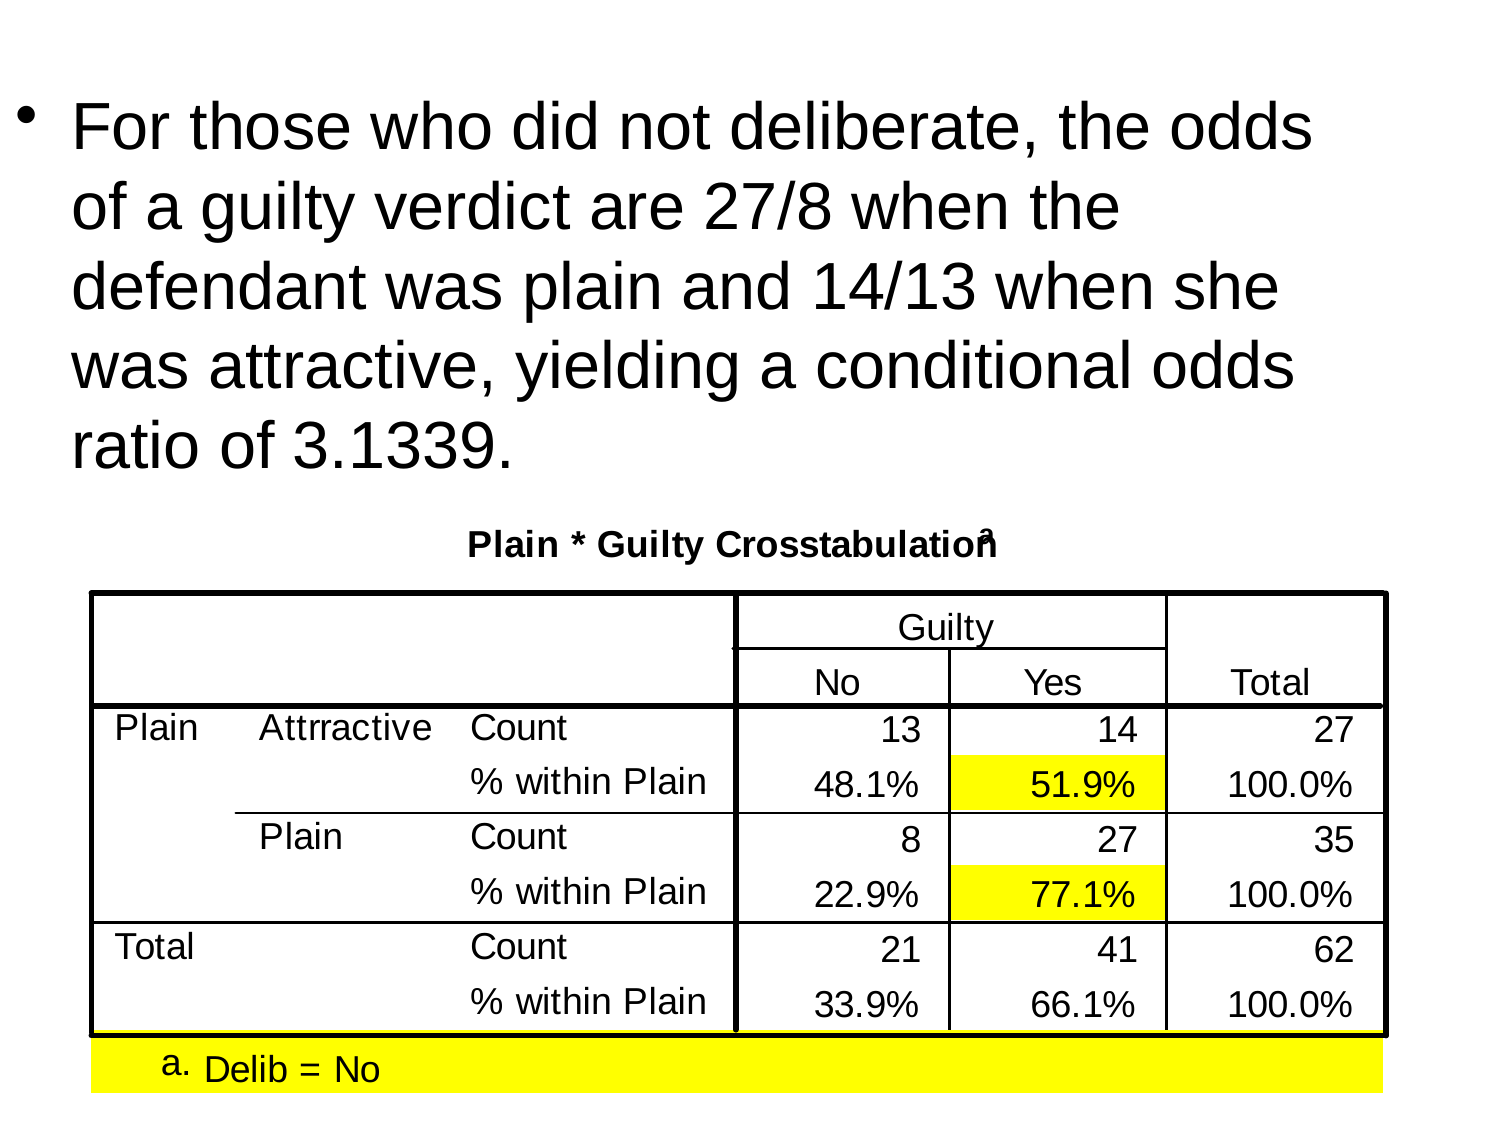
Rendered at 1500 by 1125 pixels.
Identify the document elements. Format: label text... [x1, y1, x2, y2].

picture [62, 489, 1413, 1125]
list For those who did not deliberate, the odds of a guilty verdict are 27/8 when the defendant was plain and 14/13 when she was attractive, yielding a conditional odds ratio of 3.1339. [0, 75, 1350, 1005]
